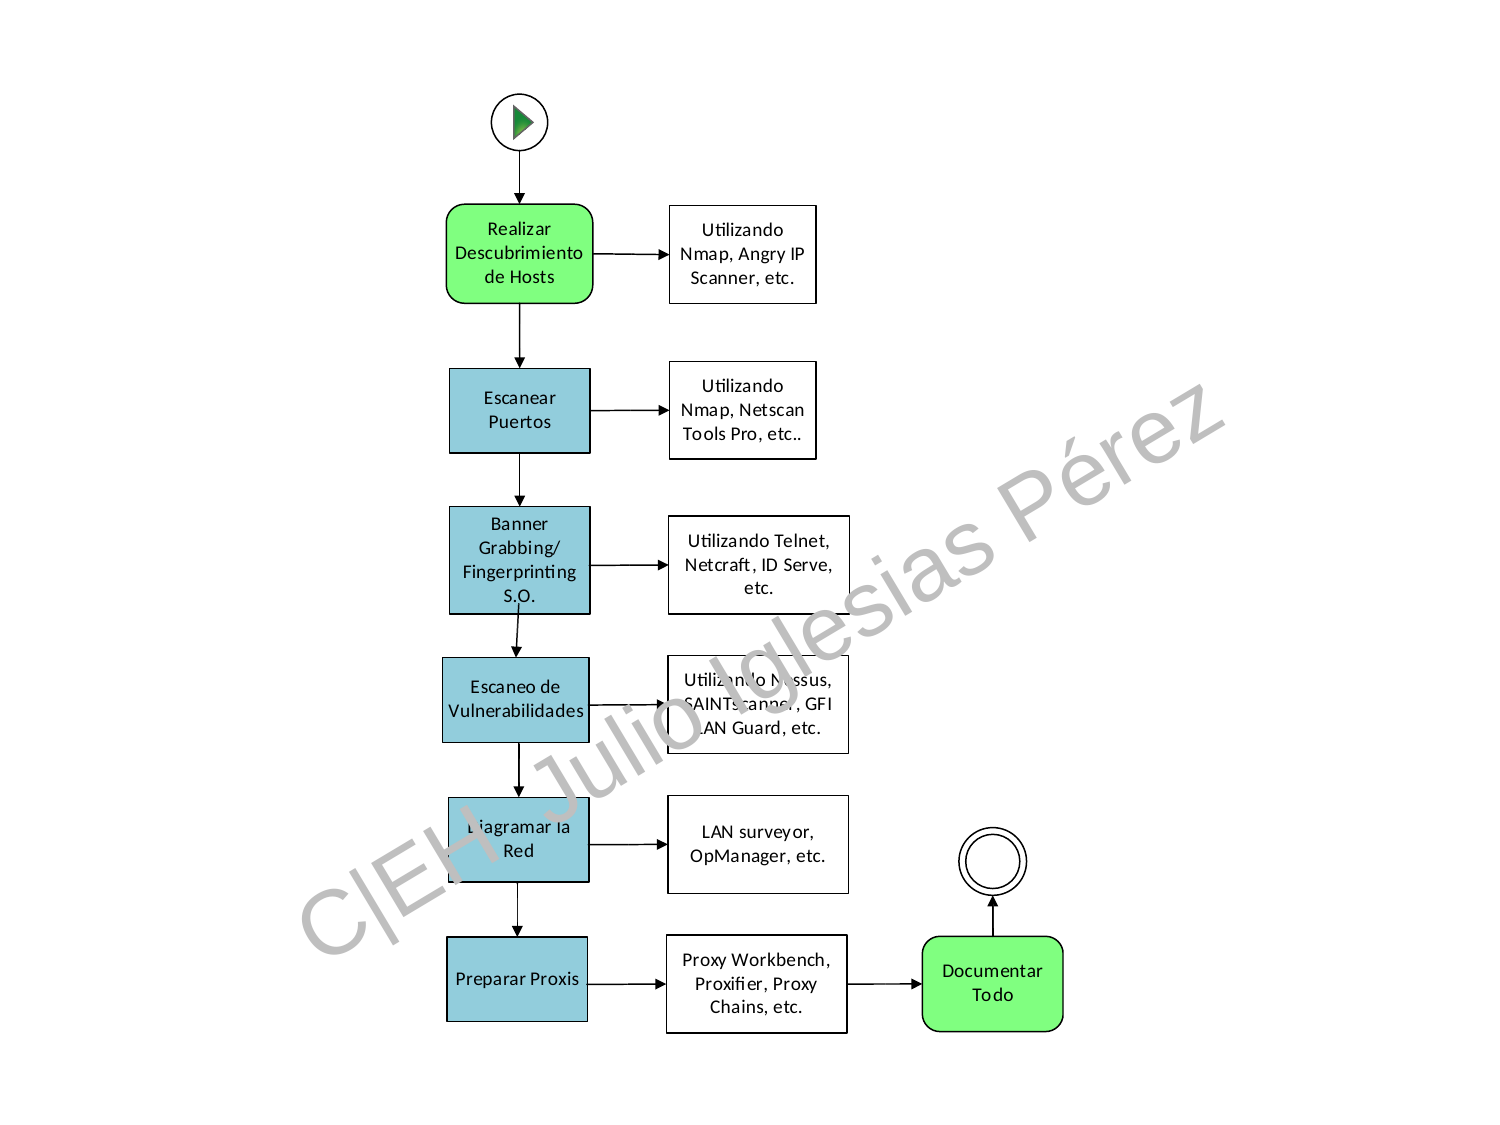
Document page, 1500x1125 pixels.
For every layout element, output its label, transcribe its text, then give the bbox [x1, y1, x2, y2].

text_box C|EH Julio Iglesias Pérez [144, 785, 430, 1118]
text_box C|EH Julio Iglesias Pérez [1069, 261, 1399, 621]
picture [435, 90, 1064, 1035]
